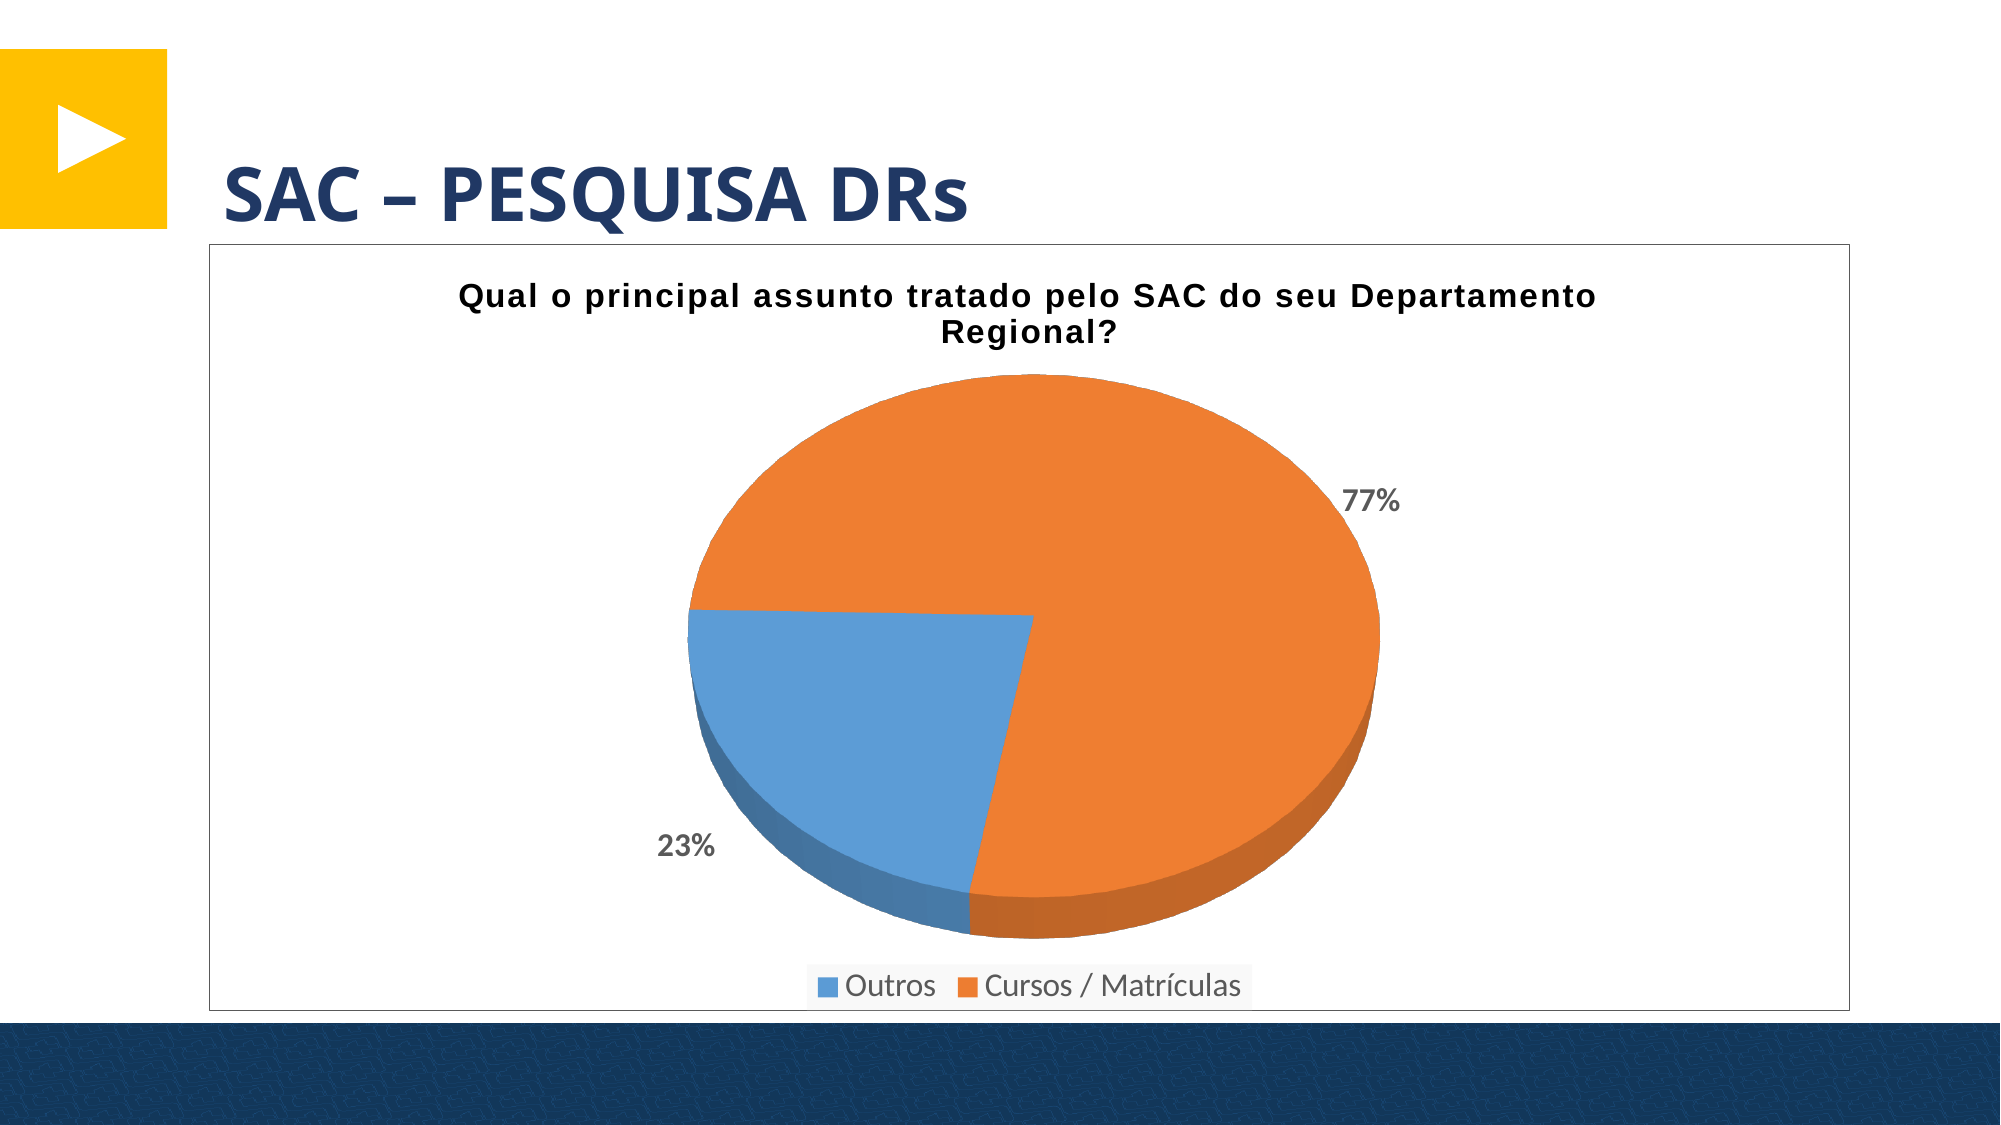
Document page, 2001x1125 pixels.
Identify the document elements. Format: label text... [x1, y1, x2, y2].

chart [208, 243, 1851, 1012]
text_box SAC – PESQUISA DRs [208, 149, 1619, 230]
picture [0, 1023, 2000, 1125]
